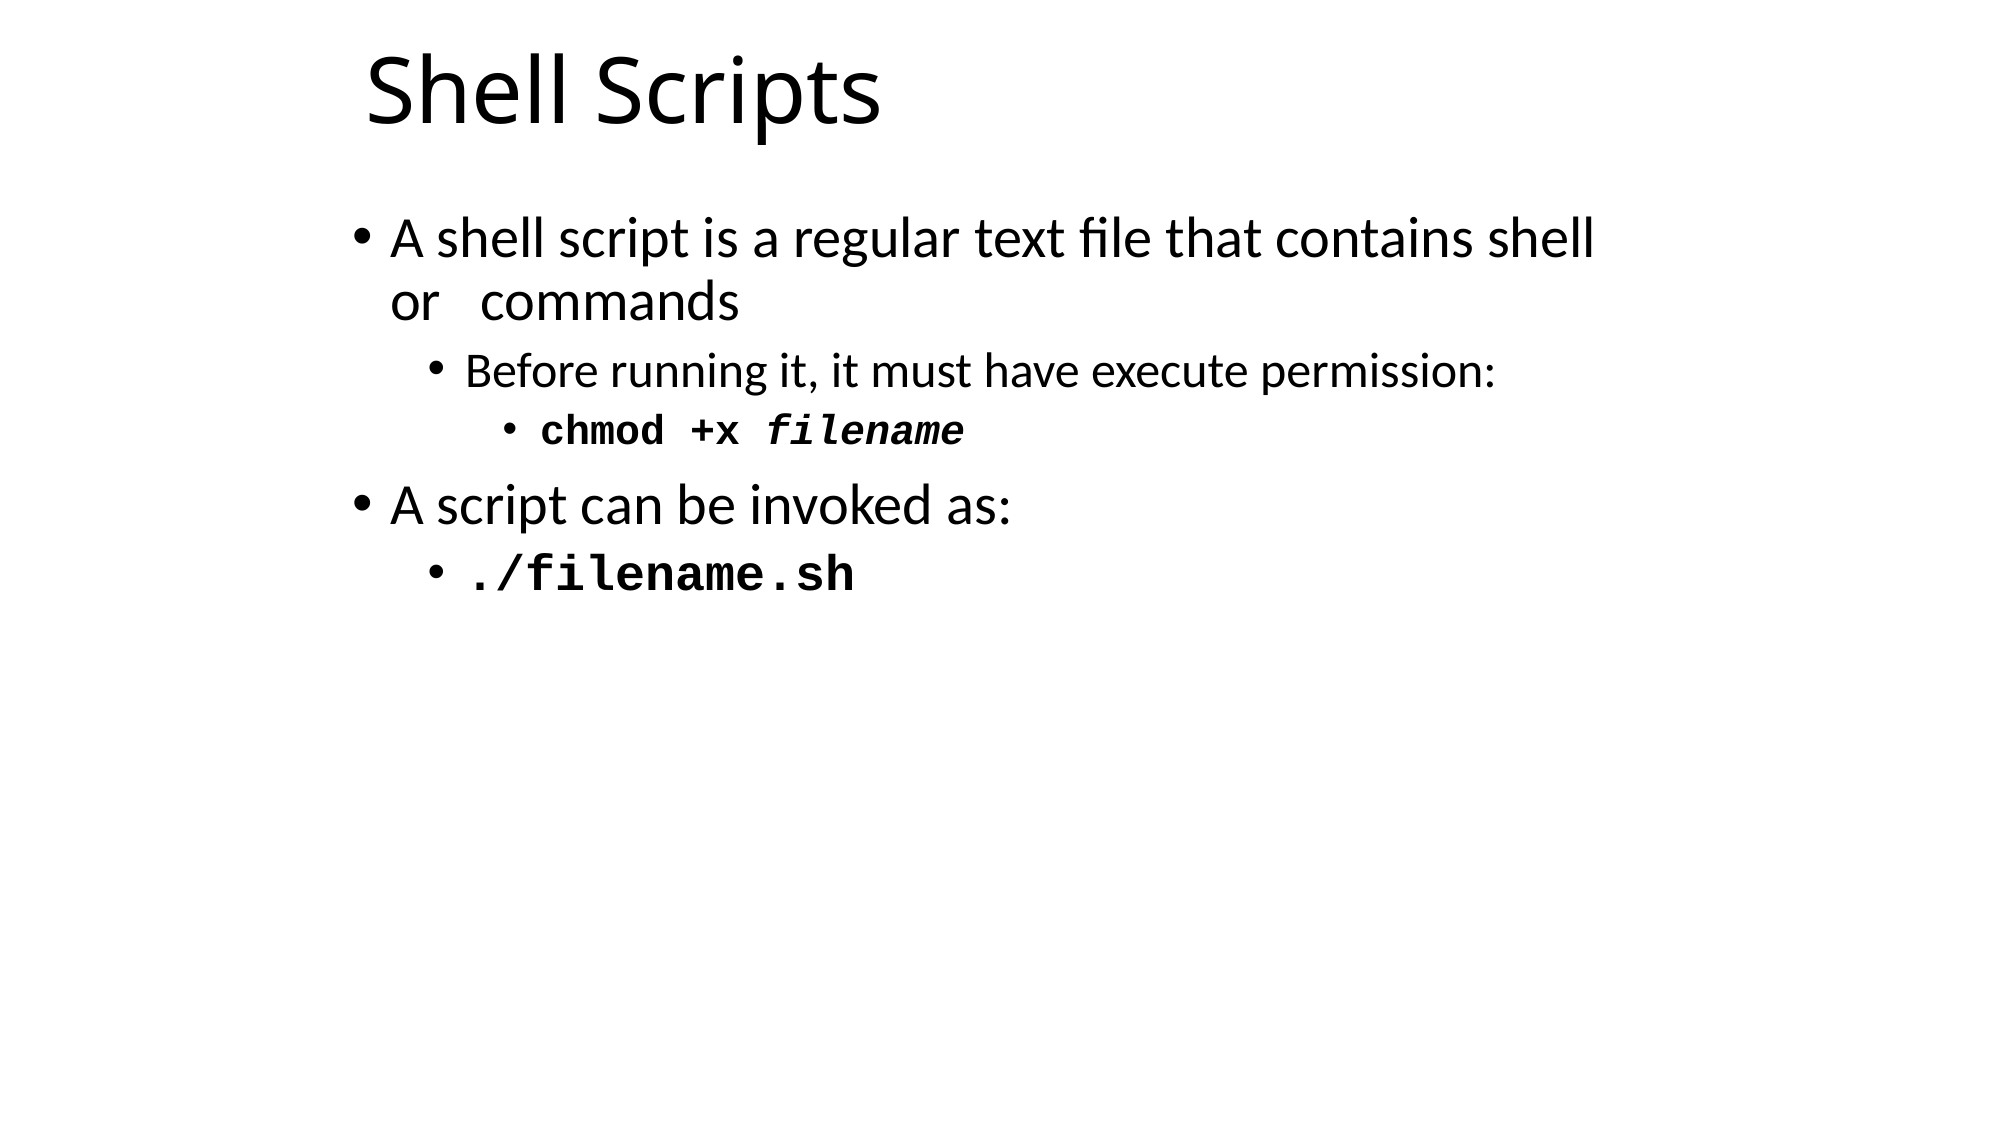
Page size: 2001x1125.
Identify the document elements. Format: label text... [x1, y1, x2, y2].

title Shell Scripts [350, 0, 1625, 188]
list A shell script is a regular text file that contains shell or commands Before running it, it must have execute permission: chmod +x filename A script can be invoked as: ./filename.sh [337, 200, 1675, 1038]
